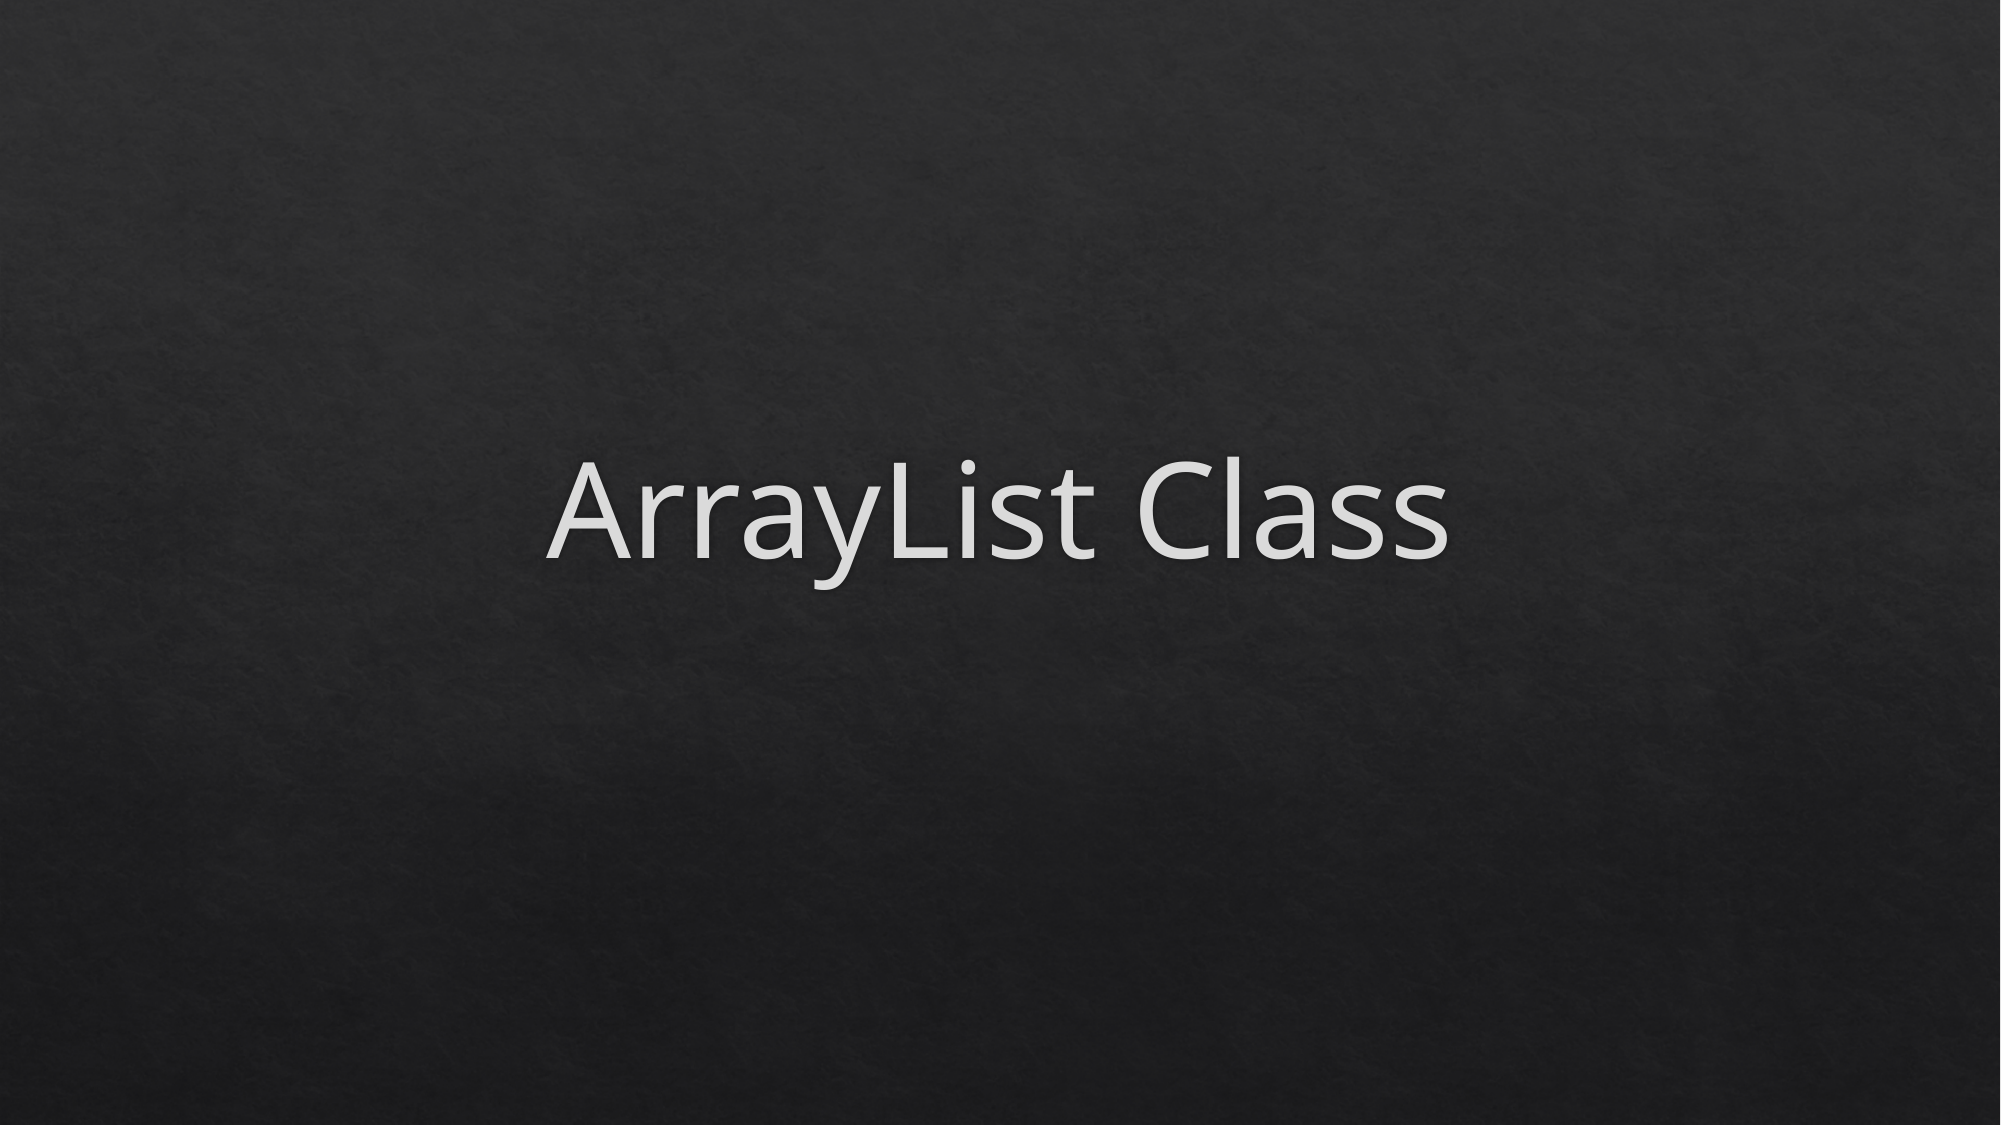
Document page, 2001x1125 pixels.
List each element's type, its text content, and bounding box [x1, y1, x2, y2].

title ArrayList Class [150, 346, 1850, 600]
